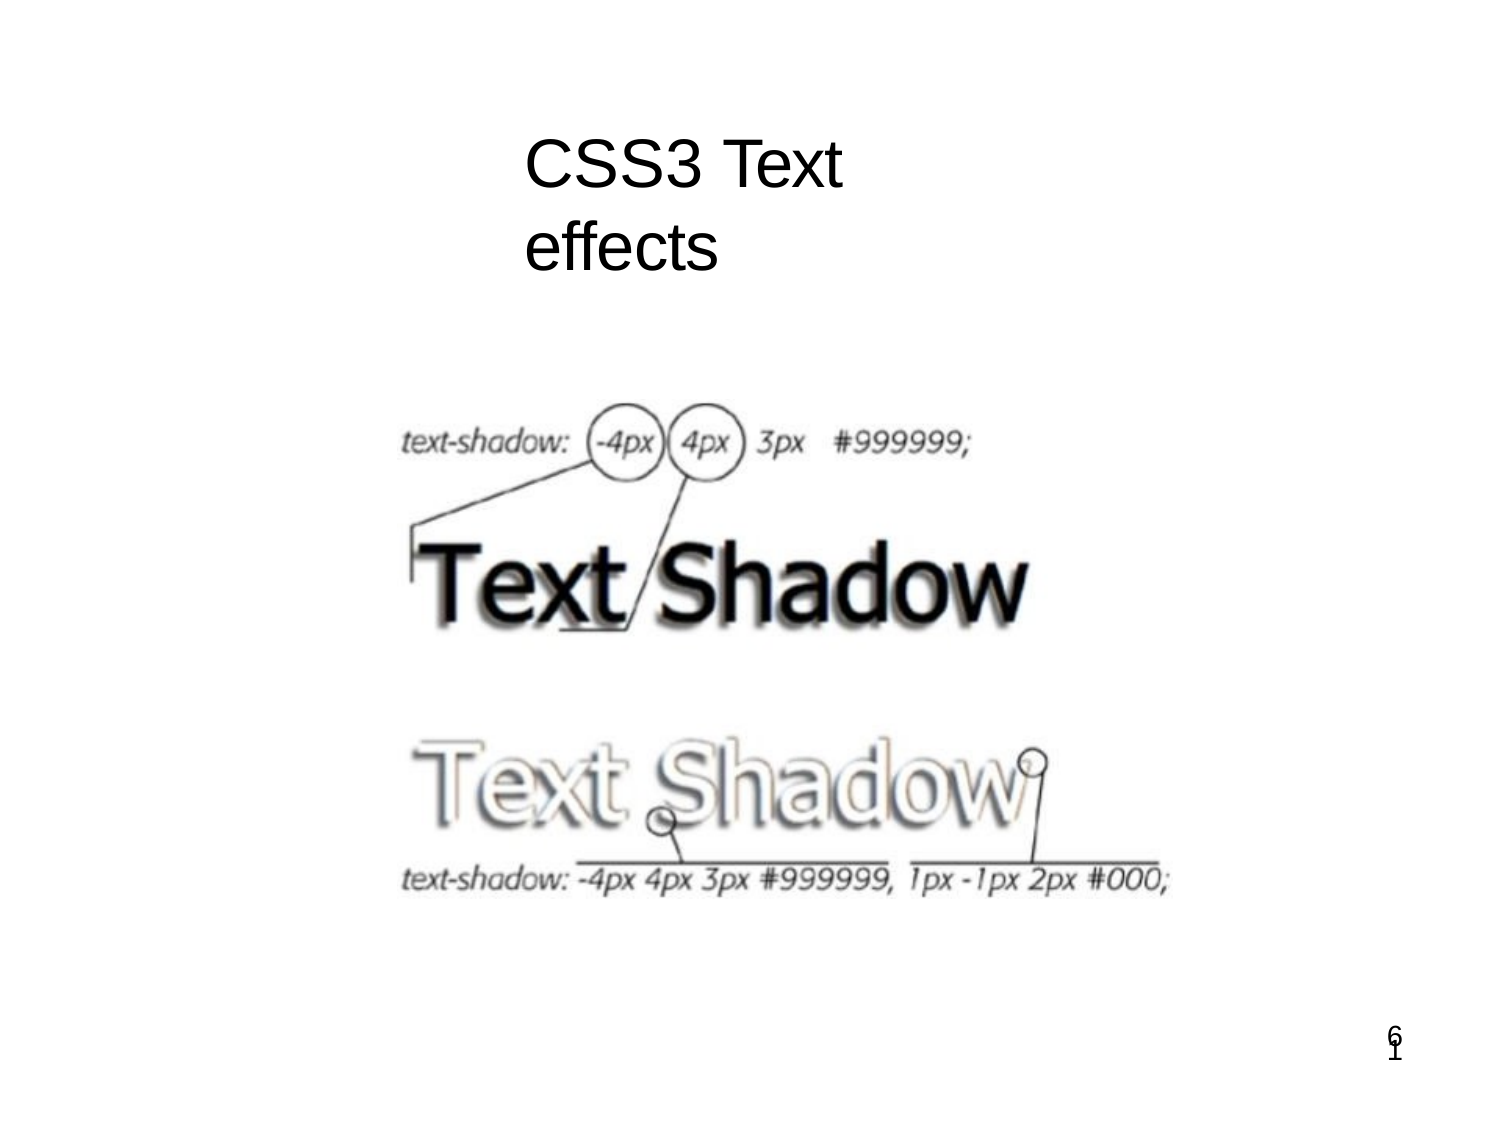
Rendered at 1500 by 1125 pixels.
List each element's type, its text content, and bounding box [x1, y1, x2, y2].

slide_number 61 [1371, 1031, 1419, 1125]
picture [397, 398, 1173, 900]
title CSS3 Text effects [522, 116, 979, 307]
